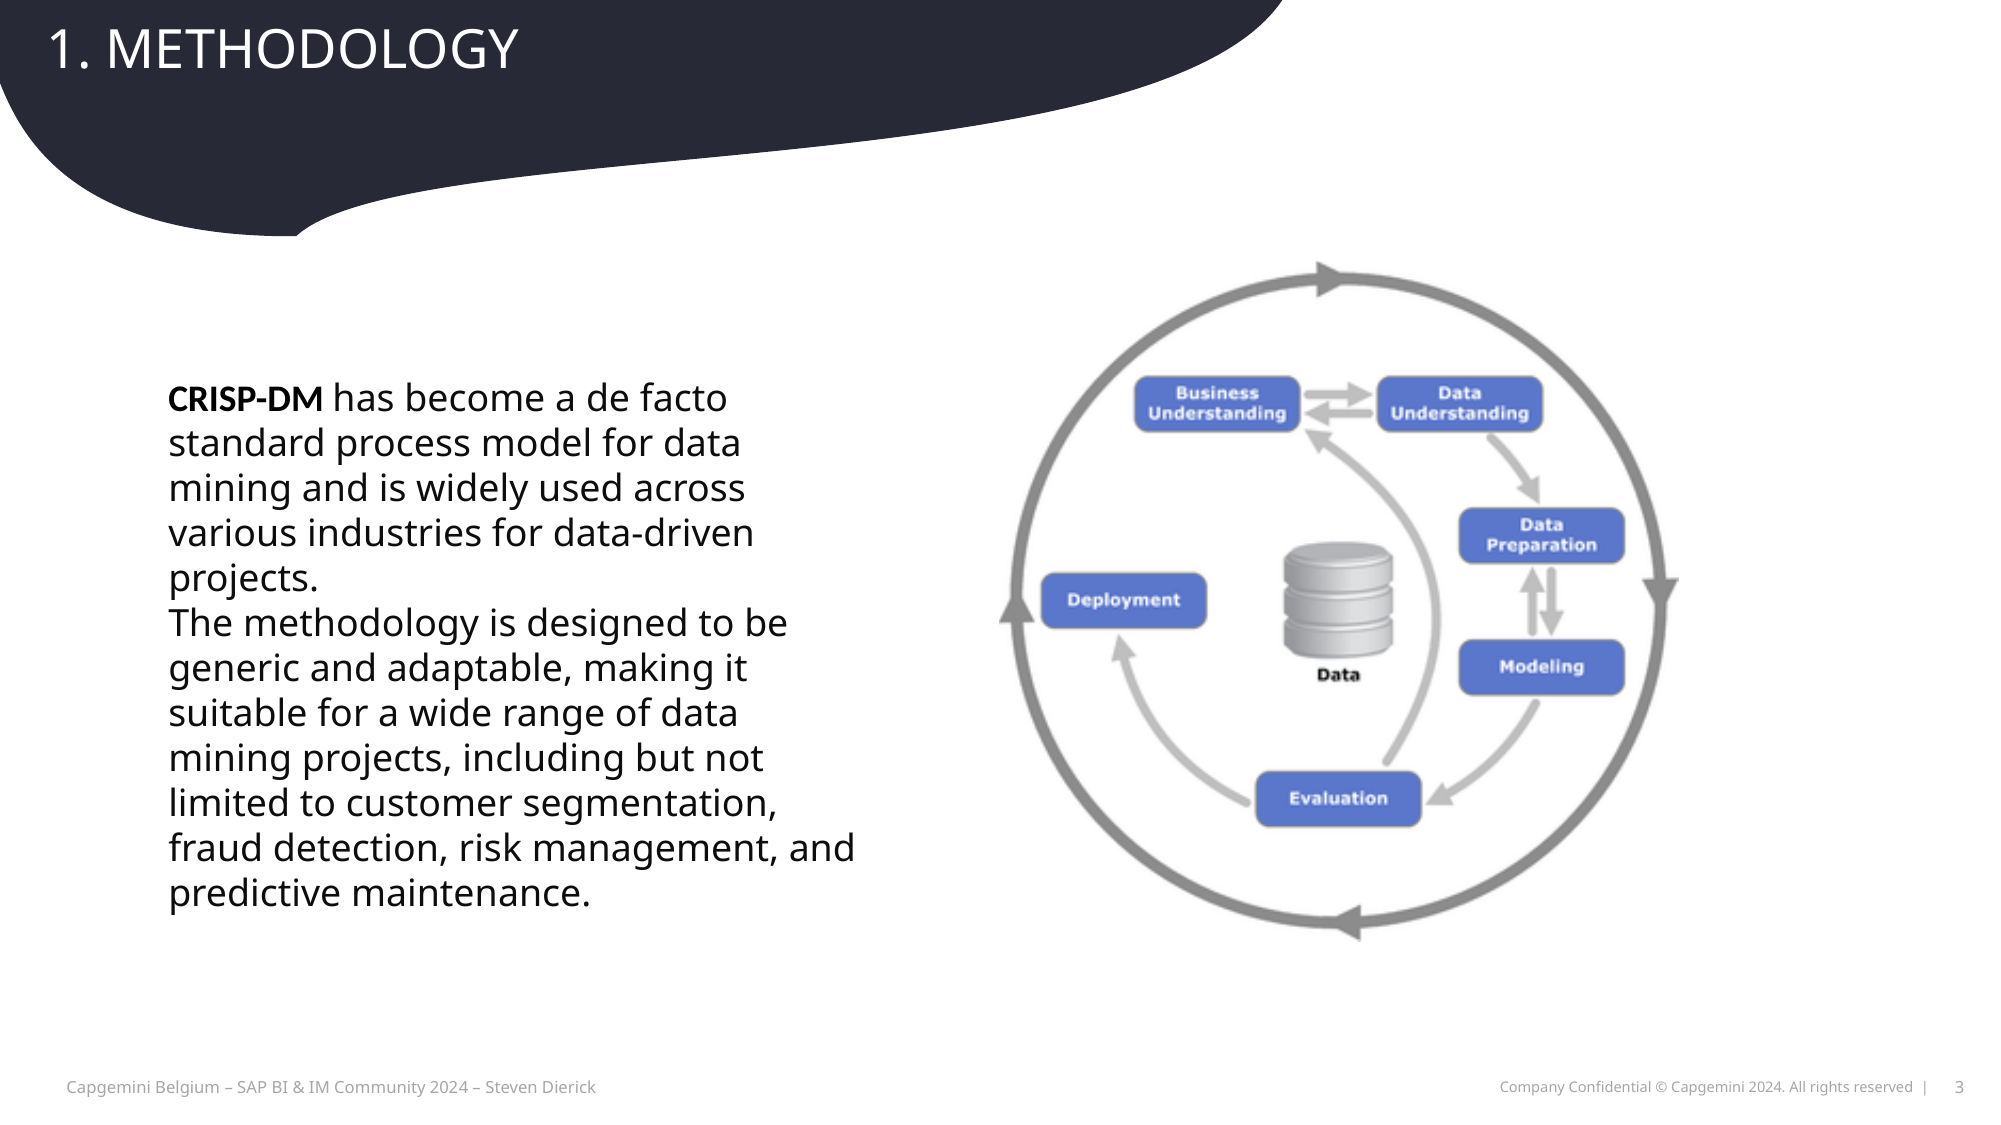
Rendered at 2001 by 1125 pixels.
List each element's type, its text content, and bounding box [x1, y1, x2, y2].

text_box CRISP-DM has become a de facto standard process model for data mining and is widely used across various industries for data-driven projects. The methodology is designed to be generic and adaptable, making it suitable for a wide range of data mining projects, including but not limited to customer segmentation, fraud detection, risk management, and predictive maintenance. [153, 366, 880, 922]
picture [999, 261, 1679, 942]
title 1. Methodology [18, 5, 1137, 81]
